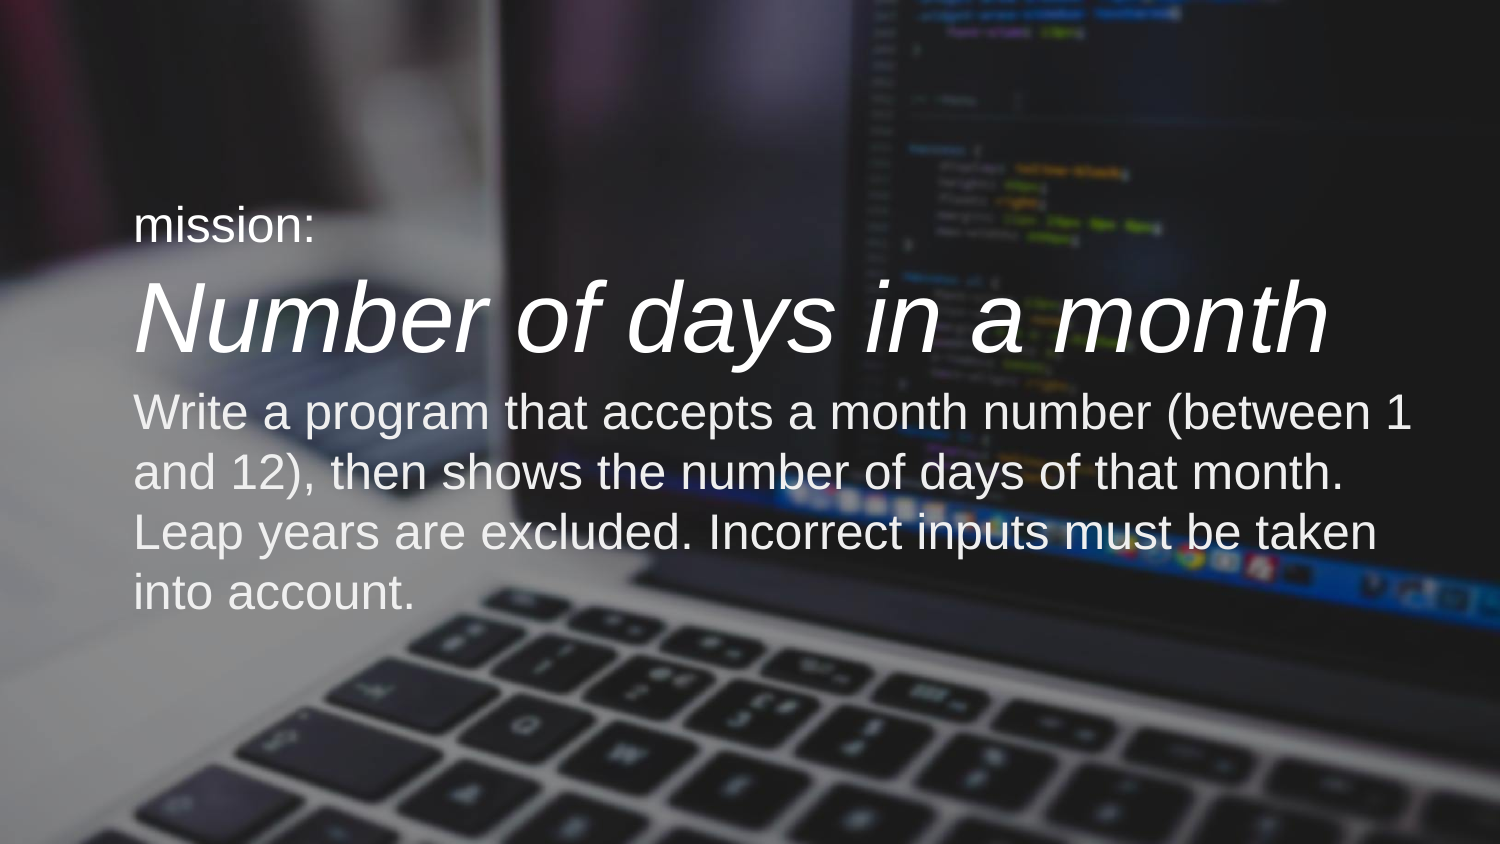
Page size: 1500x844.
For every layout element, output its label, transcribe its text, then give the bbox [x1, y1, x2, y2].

text_box mission: Number of days in a month [118, 177, 1419, 364]
subtitle Write a program that accepts a month number (between 1 and 12), then shows the number of days of that month. Leap years are excluded. Incorrect inputs must be taken into account. [118, 364, 1440, 678]
picture [0, 0, 1500, 844]
